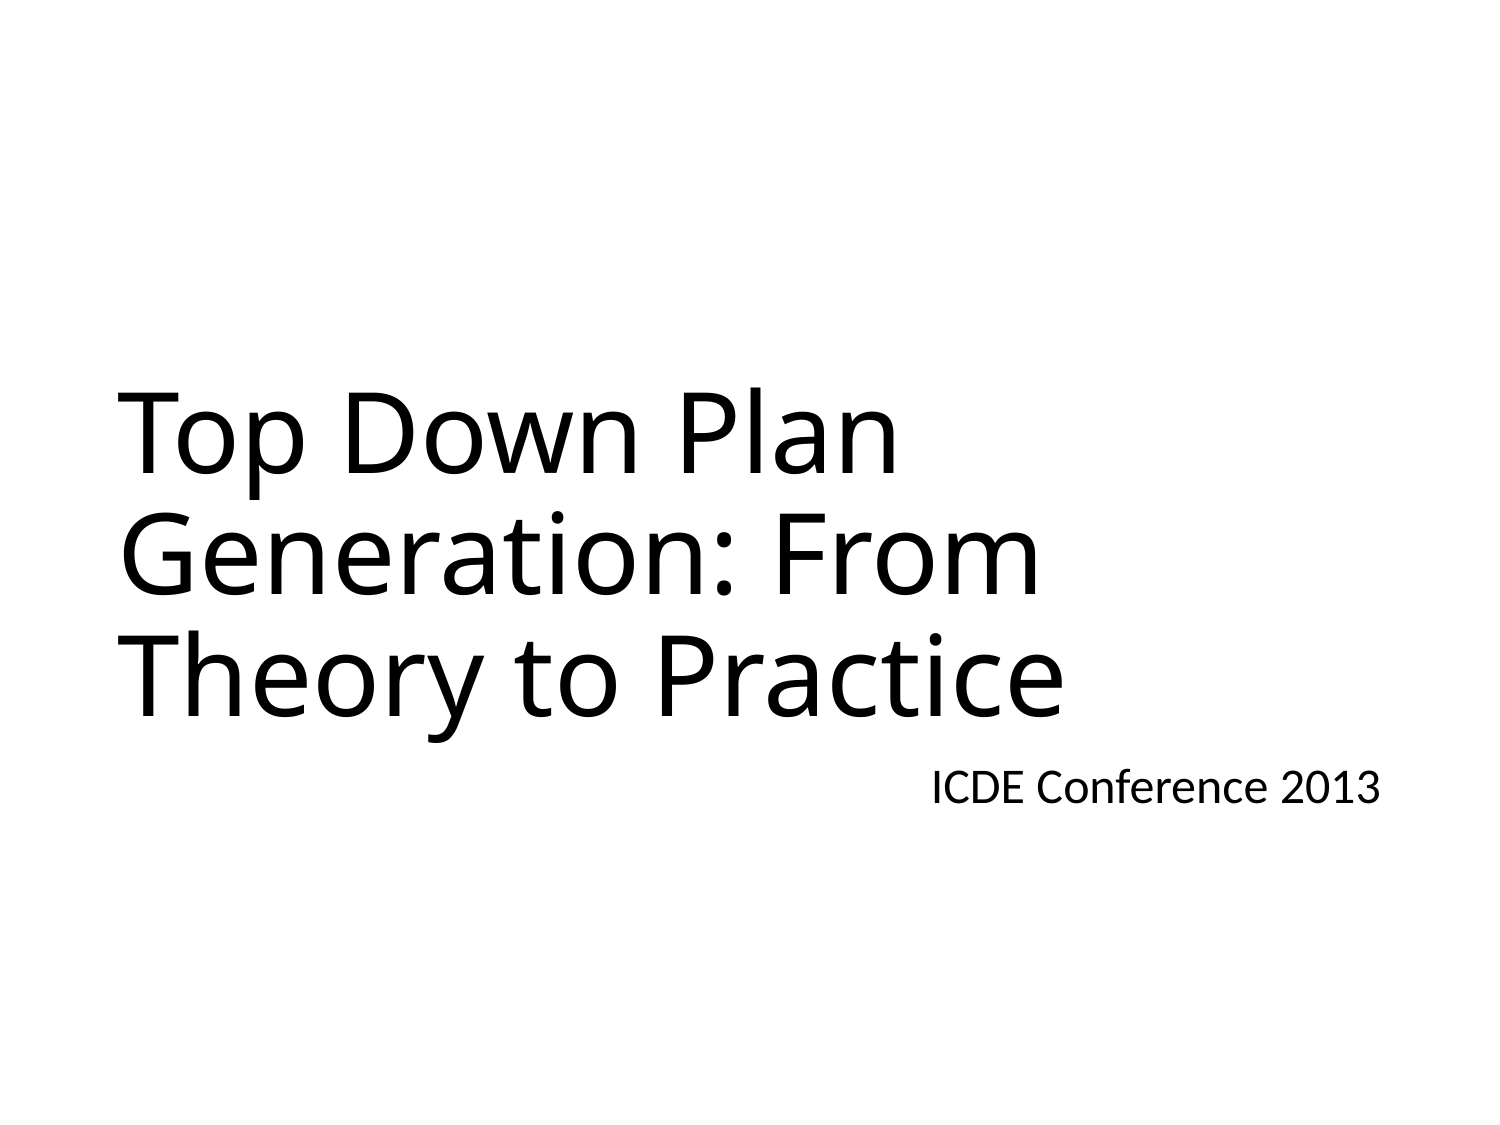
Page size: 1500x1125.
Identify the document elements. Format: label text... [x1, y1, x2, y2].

title Top Down Plan Generation: From Theory to Practice [102, 280, 1397, 749]
list ICDE Conference 2013 [102, 752, 1397, 999]
